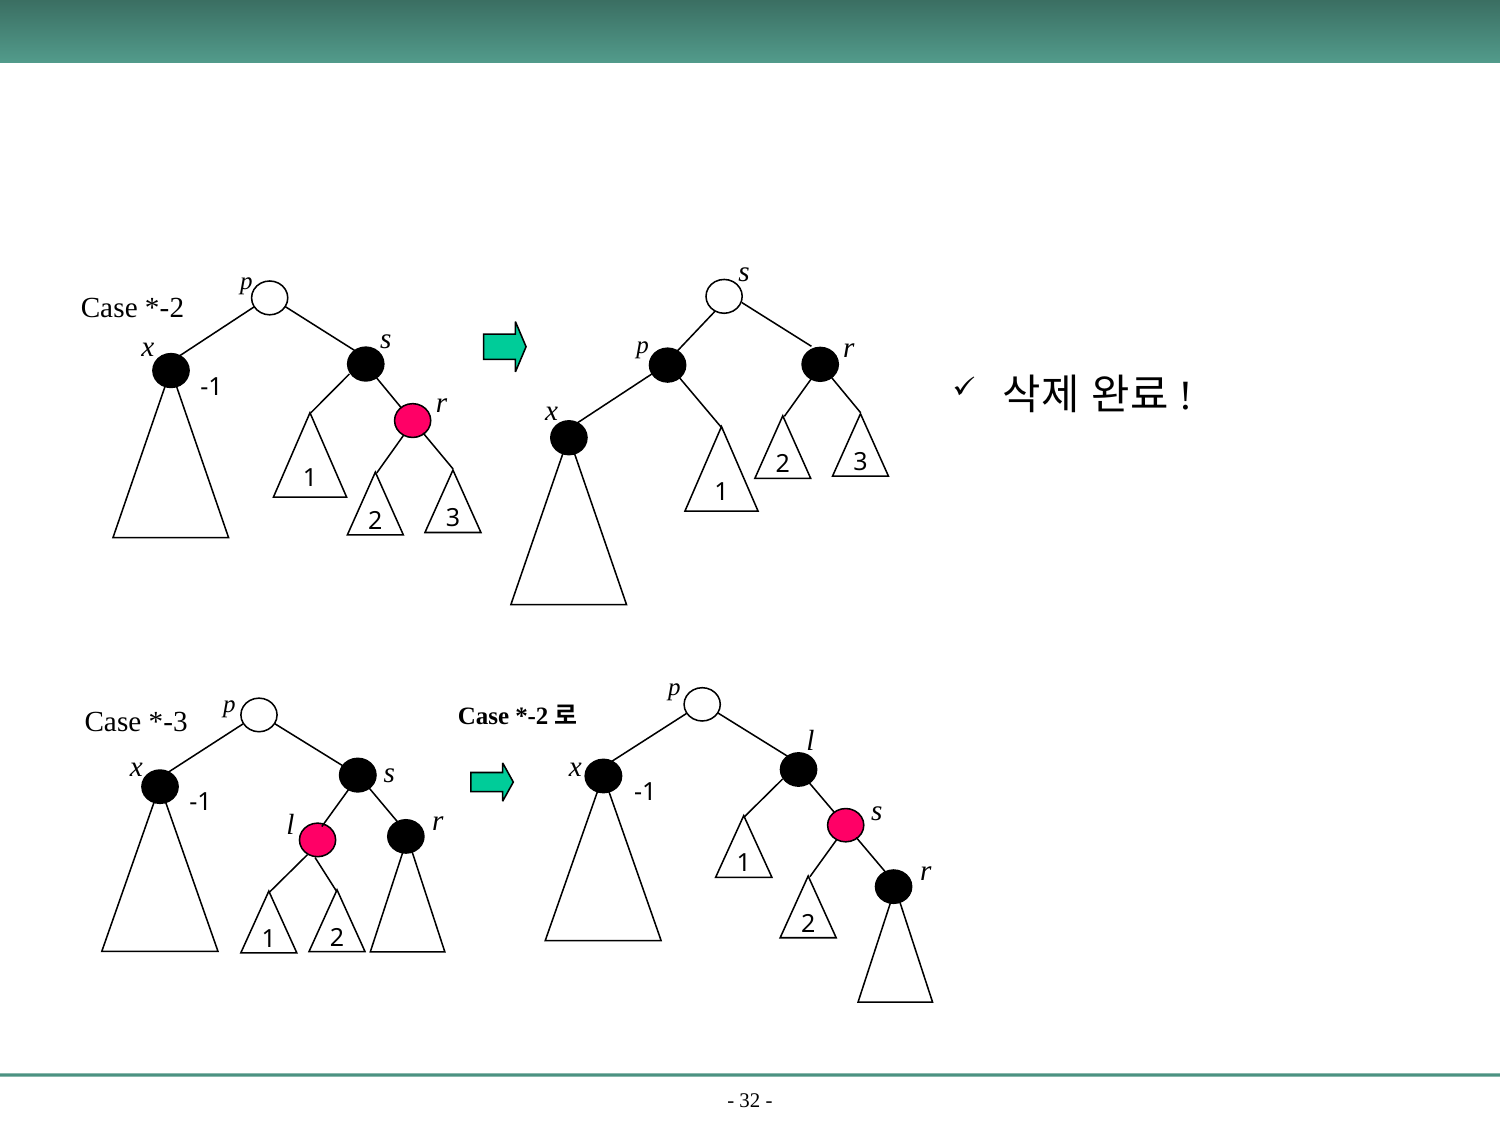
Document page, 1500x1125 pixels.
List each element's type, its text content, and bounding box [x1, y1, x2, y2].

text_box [66, 244, 889, 605]
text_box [69, 662, 947, 1003]
text_box 삭제 완료! [937, 360, 1208, 426]
